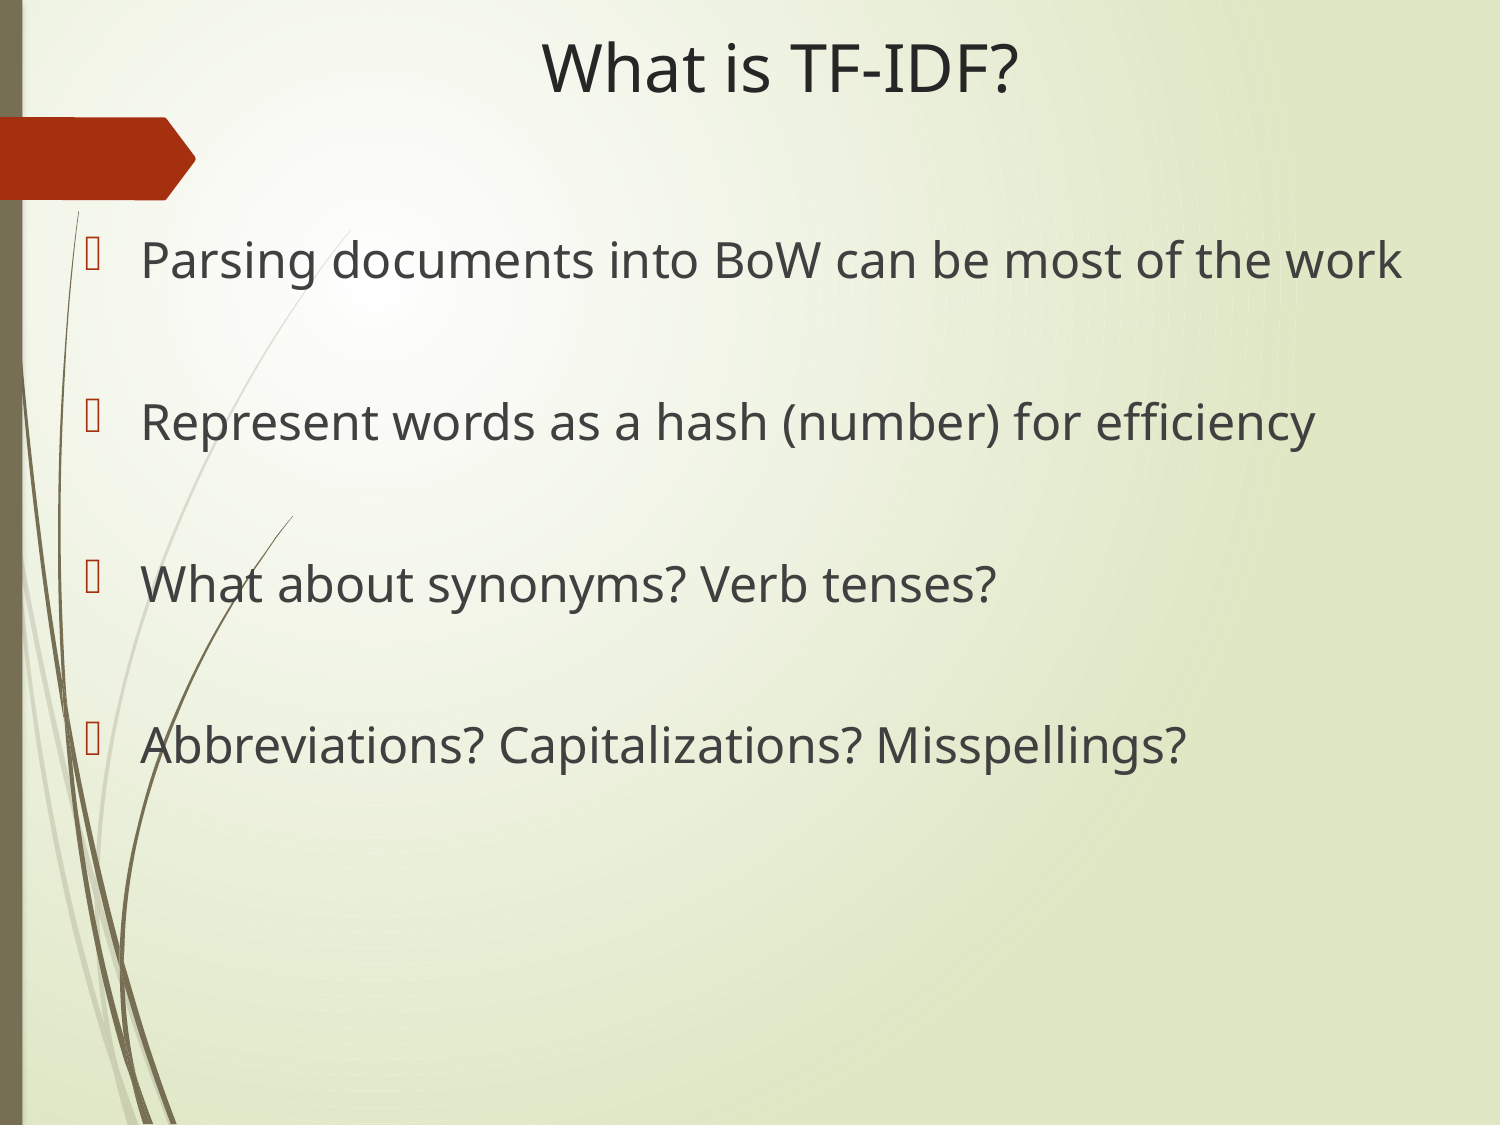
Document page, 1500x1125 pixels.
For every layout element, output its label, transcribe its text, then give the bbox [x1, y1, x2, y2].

title What is TF-IDF? [146, 18, 1416, 156]
list Parsing documents into BoW can be most of the work Represent words as a hash (number) for efficiency What about synonyms? Verb tenses? Abbreviations? Capitalizations? Misspellings? [69, 221, 1480, 1102]
